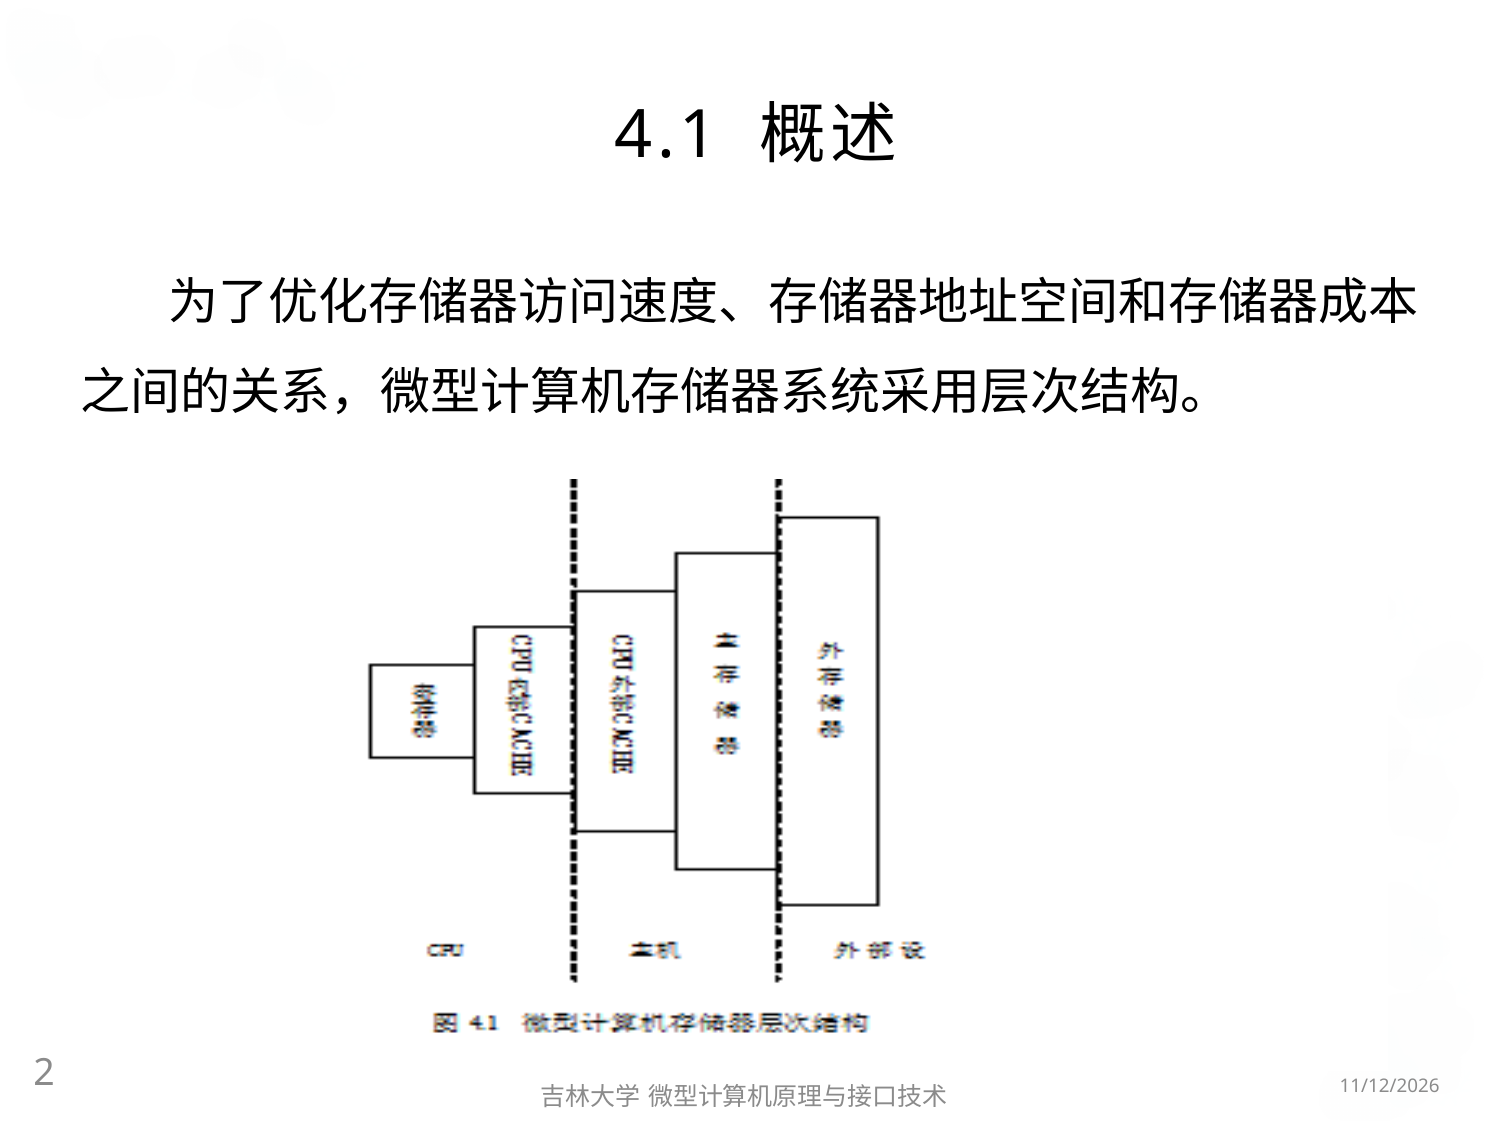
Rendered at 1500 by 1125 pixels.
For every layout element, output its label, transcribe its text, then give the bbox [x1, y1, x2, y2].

slide_number 2 [18, 1046, 160, 1107]
footer 吉林大学 微型计算机原理与接口技术 [312, 1080, 1176, 1118]
list 为了优化存储器访问速度、存储器地址空间和存储器成本之间的关系，微型计算机存储器系统采用层次结构。 [64, 231, 1436, 418]
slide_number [1176, 1046, 1455, 1107]
title 4.1 概述 [76, 54, 1436, 207]
picture [99, 479, 1389, 1071]
